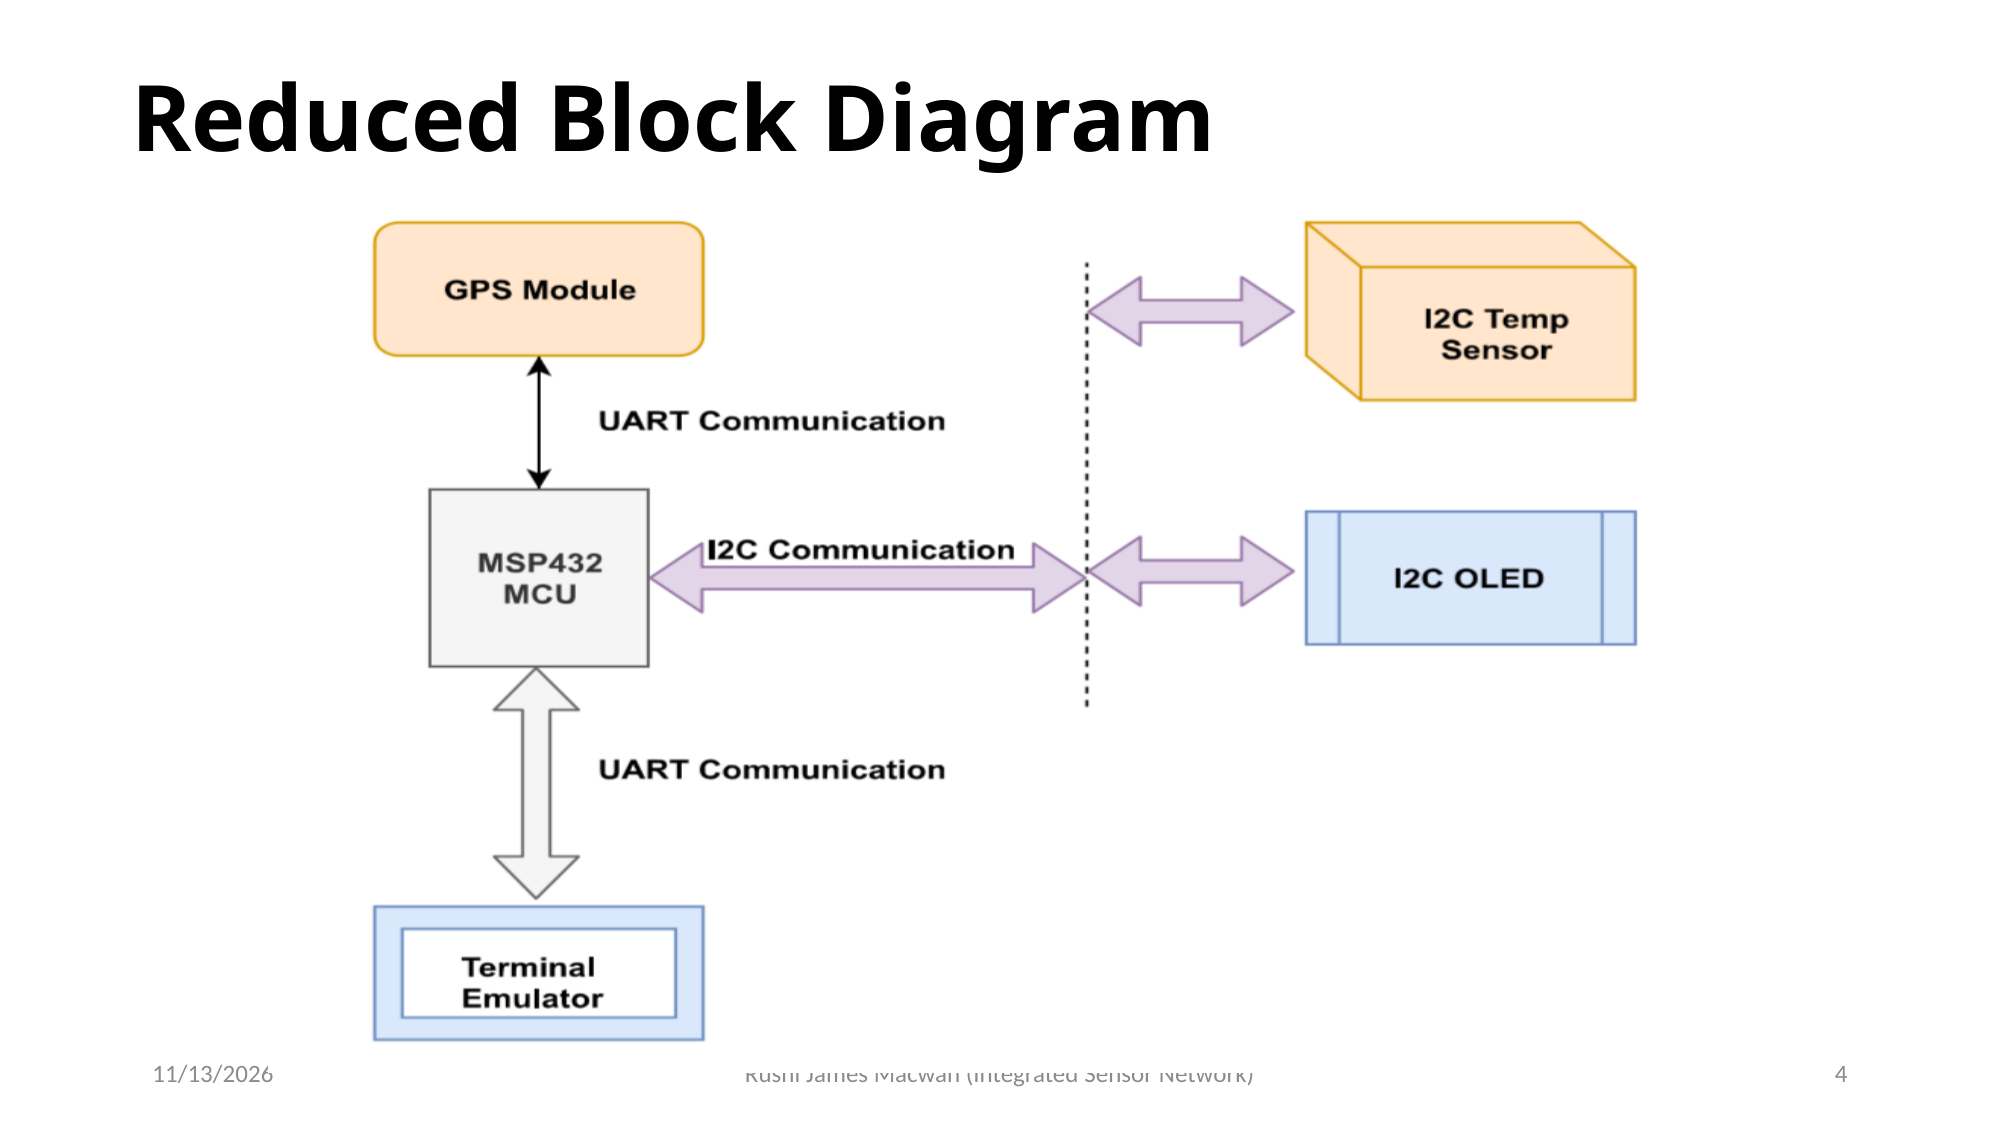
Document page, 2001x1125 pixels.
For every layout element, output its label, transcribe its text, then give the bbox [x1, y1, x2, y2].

slide_number 4 [1412, 1042, 1863, 1103]
footer Rushi James Macwan (Integrated Sensor Network) [662, 1073, 1338, 1103]
title Reduced Block Diagram [116, 13, 1842, 231]
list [268, 152, 1689, 1073]
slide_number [137, 1042, 588, 1103]
